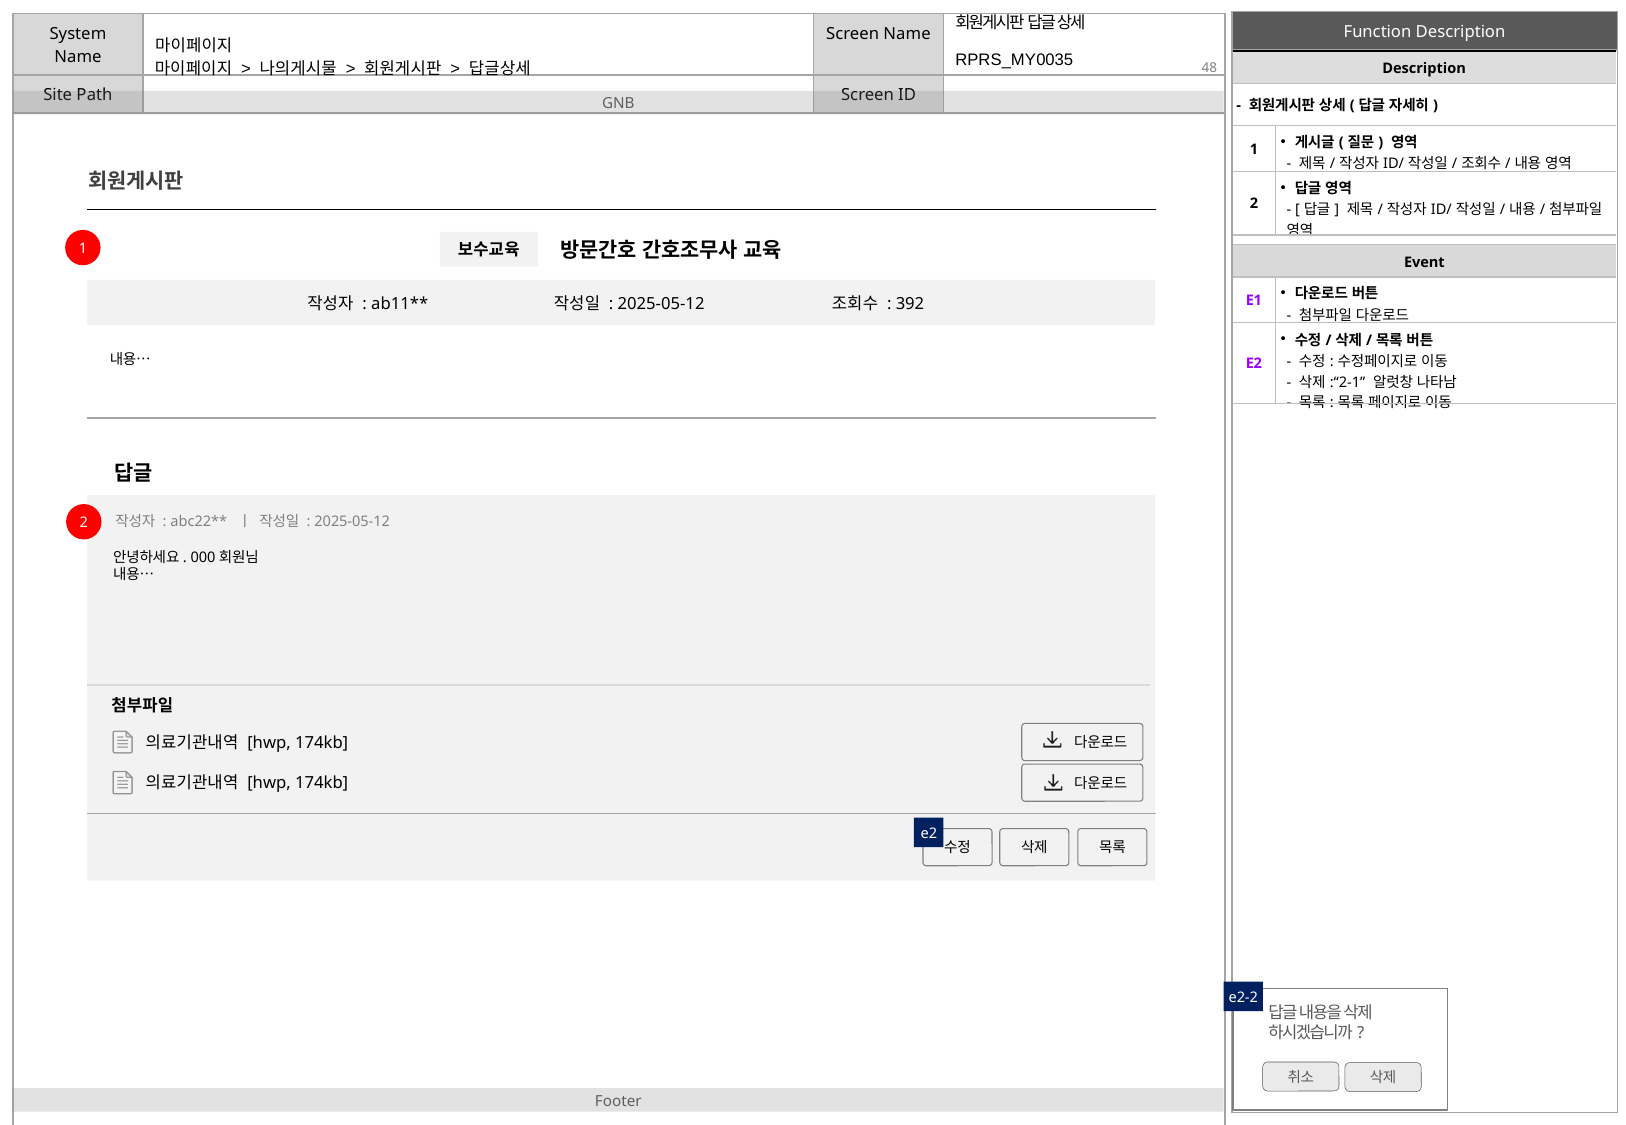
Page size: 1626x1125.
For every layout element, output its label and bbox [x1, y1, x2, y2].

text_box [1223, 981, 1448, 1111]
table_cell [1233, 323, 1275, 403]
picture [108, 727, 137, 757]
text_box [66, 495, 1157, 881]
table_cell [1276, 278, 1616, 322]
table_cell [1233, 278, 1275, 322]
text_box [65, 229, 101, 266]
table_header [1233, 245, 1616, 276]
picture [1040, 728, 1063, 751]
table_header [1233, 52, 1616, 83]
table_cell [1233, 126, 1275, 171]
table_cell [1276, 323, 1616, 403]
picture [108, 768, 137, 797]
list [943, 14, 1227, 87]
table_cell [1233, 172, 1275, 234]
text_box [99, 452, 997, 492]
table_cell [1233, 84, 1616, 125]
title [143, 52, 813, 87]
table_cell [1276, 126, 1616, 171]
table_cell [1276, 172, 1616, 234]
picture [1041, 771, 1064, 794]
text_box [95, 342, 690, 375]
text_box [73, 148, 228, 201]
text_box [87, 279, 1155, 326]
text_box [439, 229, 811, 270]
